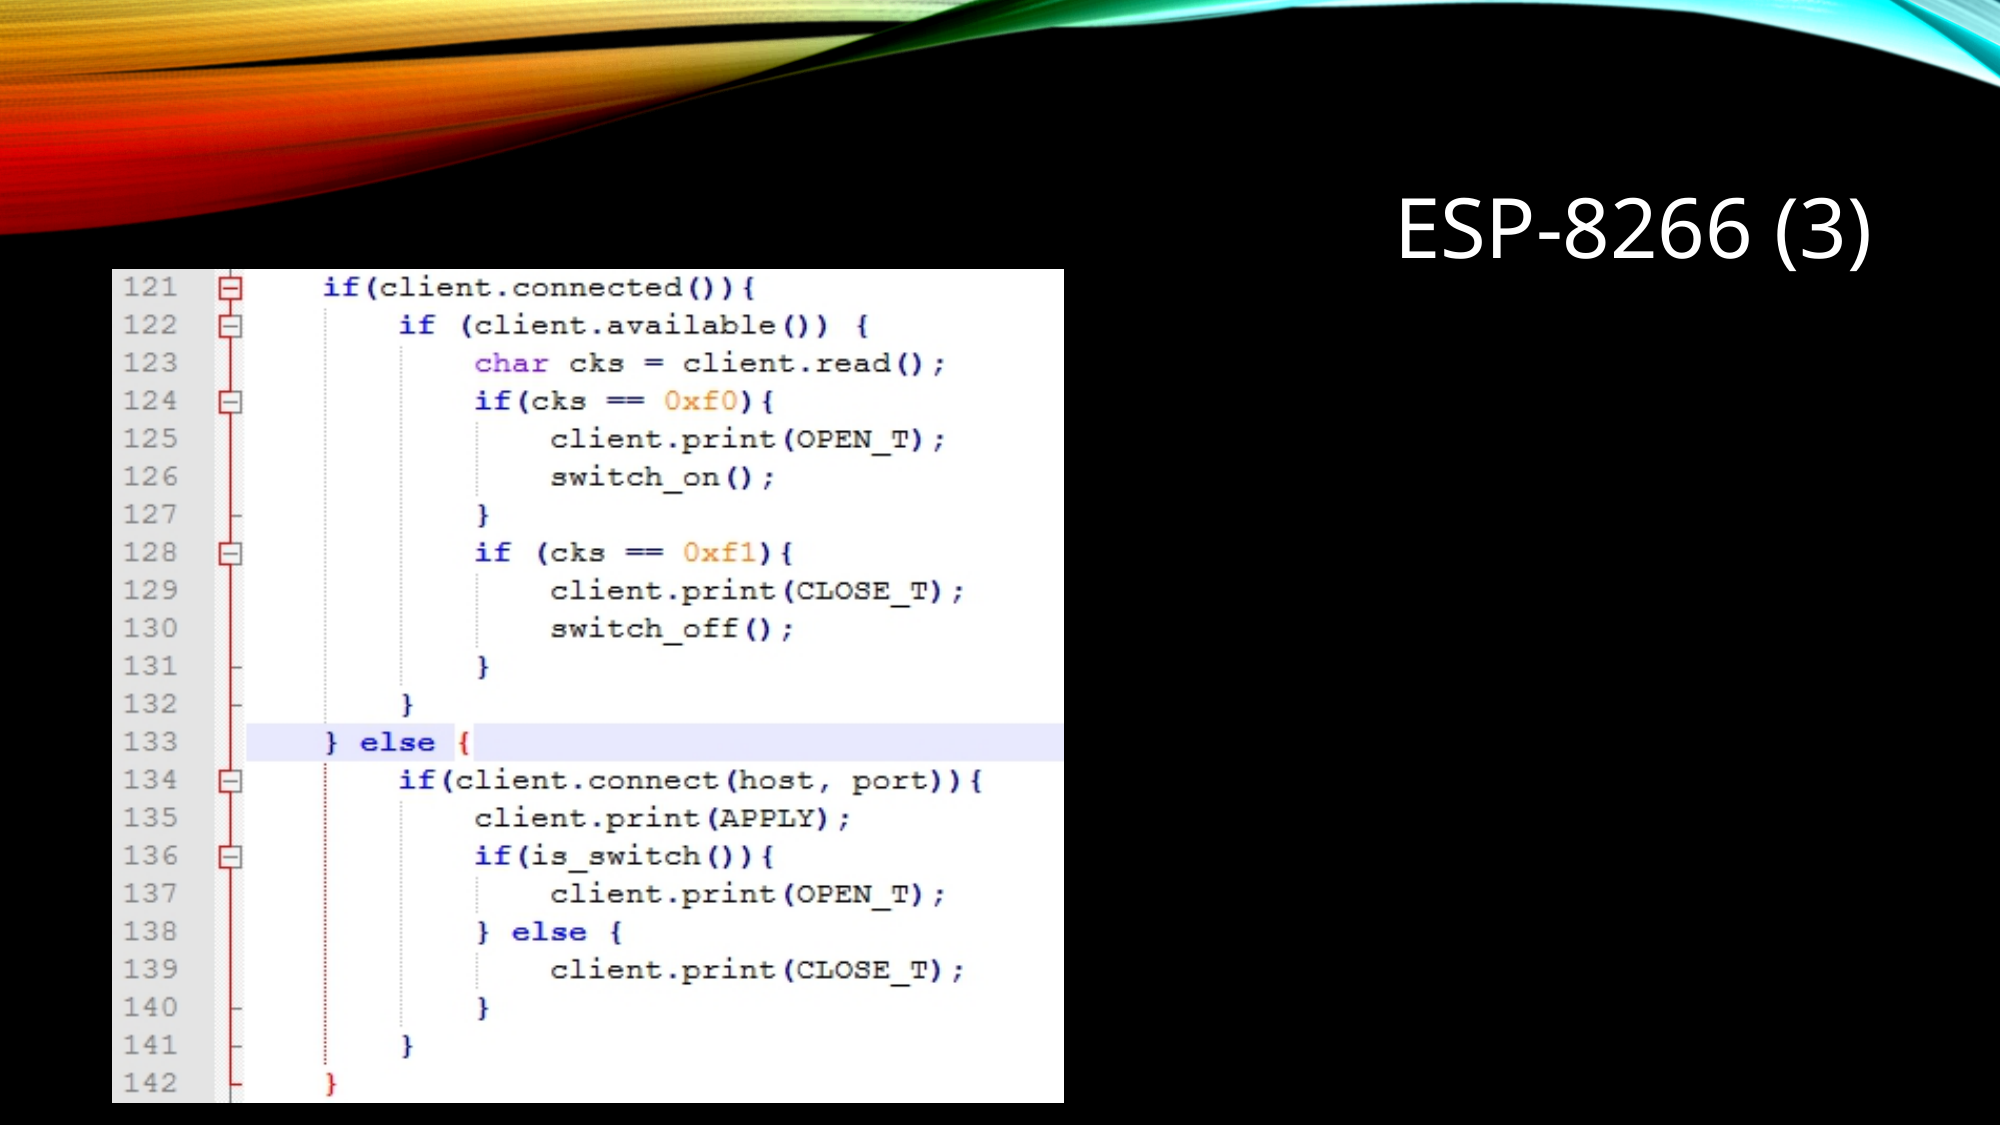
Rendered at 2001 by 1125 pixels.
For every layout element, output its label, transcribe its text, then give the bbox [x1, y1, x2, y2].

picture [0, 0, 2000, 237]
title ESP-8266 (3) [474, 125, 1888, 338]
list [112, 269, 1064, 1103]
